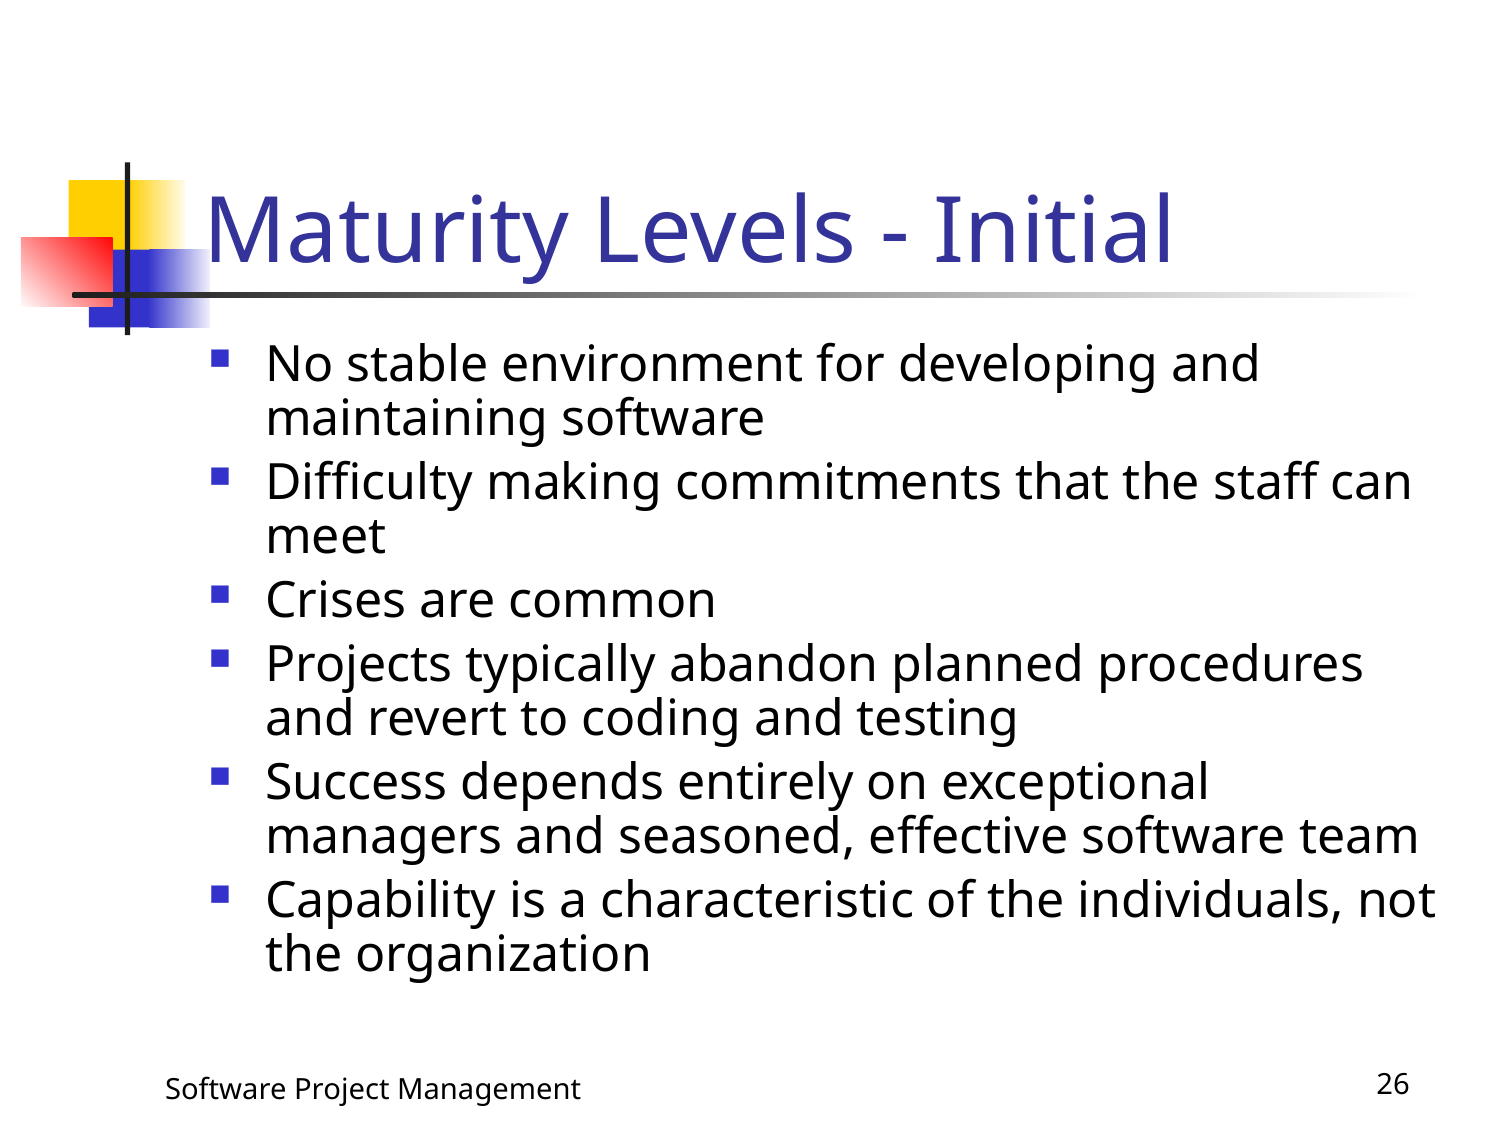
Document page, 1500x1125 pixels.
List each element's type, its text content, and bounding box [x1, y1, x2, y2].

list No stable environment for developing and maintaining software Difficulty making commitments that the staff can meet Crises are common Projects typically abandon planned procedures and revert to coding and testing Success depends entirely on exceptional managers and seasoned, effective software team Capability is a characteristic of the individuals, not the organization [193, 330, 1470, 1007]
slide_number Software Project Management [149, 1037, 751, 1113]
title Maturity Levels - Initial [188, 101, 1468, 289]
slide_number 26 [1112, 1037, 1426, 1113]
